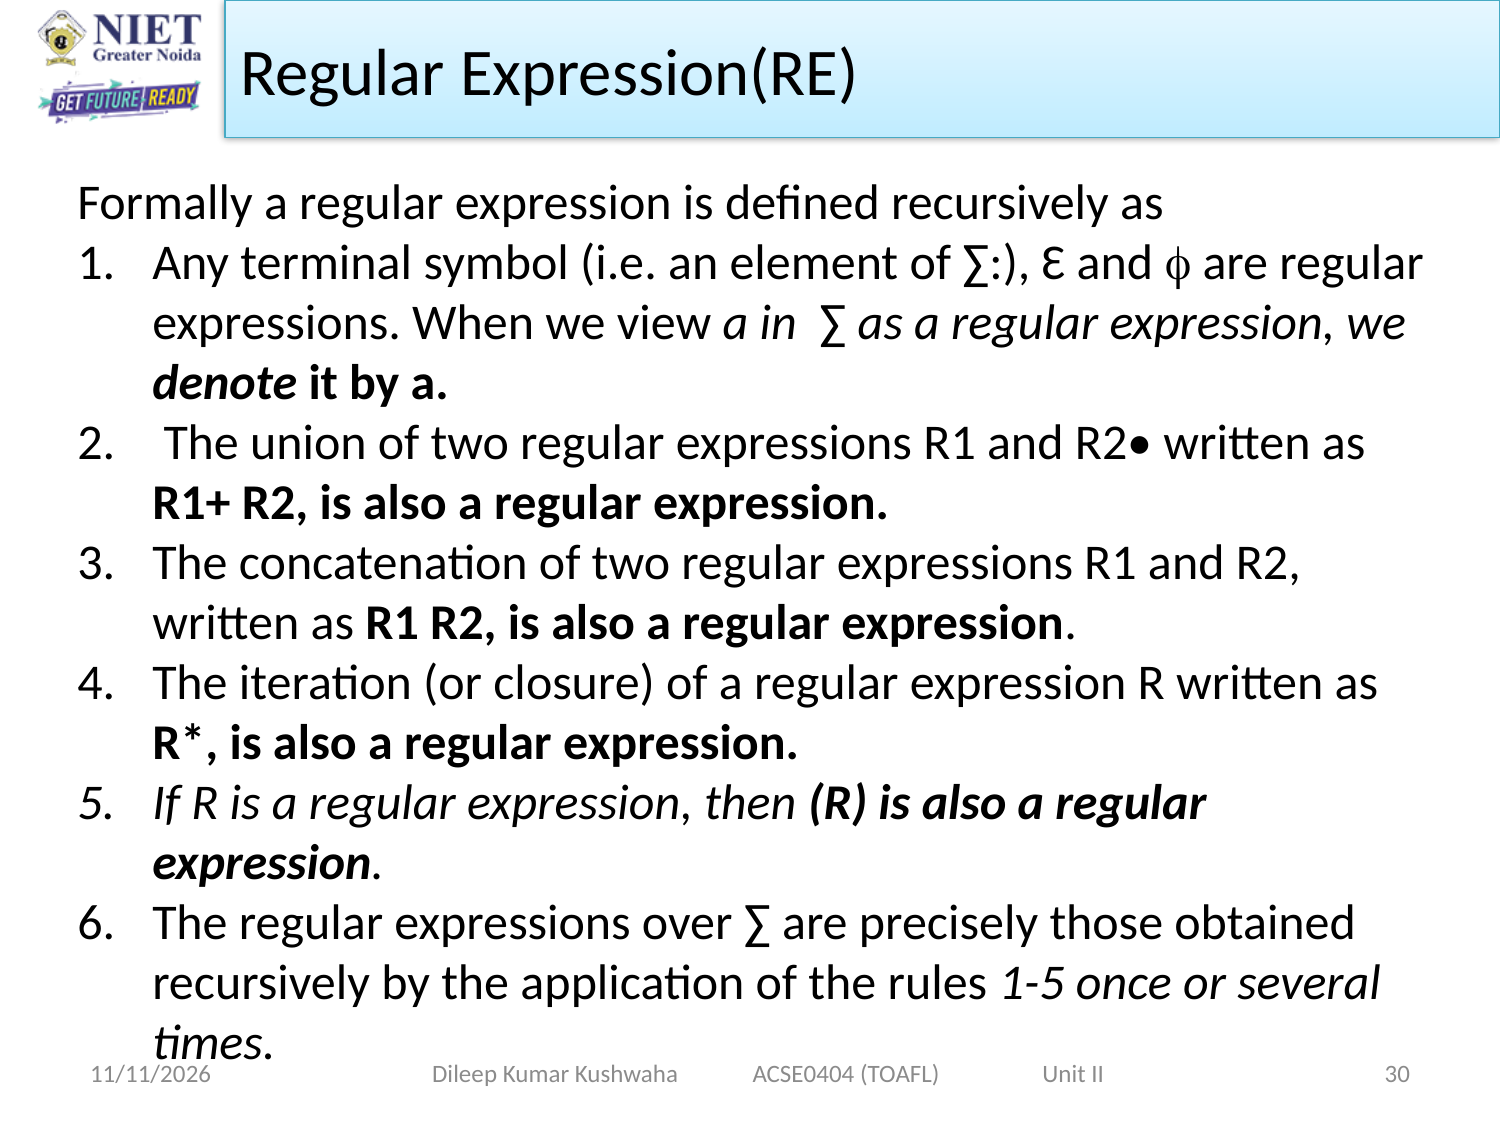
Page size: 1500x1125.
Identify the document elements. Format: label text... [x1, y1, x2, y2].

footer Dileep Kumar Kushwaha ACSE0404 (TOAFL) Unit II [375, 1078, 1074, 1103]
slide_number 30 [1074, 1078, 1425, 1103]
picture [0, 0, 238, 135]
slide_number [75, 1078, 375, 1103]
text_box Regular Expression(RE) [238, 0, 1500, 138]
text_box Formally a regular expression is defined recursively as Any terminal symbol (i.e. an element of ∑:), Ɛ and  are regular expressions. When we view a in ∑ as a regular expression, we denote it by a. The union of two regular expressions R1 and R2• written as R1+ R2, is also a regular expression. The concatenation of two regular expressions R1 and R2, written as R1 R2, is also a regular expression. The iteration (or closure) of a regular expression R written as R*, is also a regular expression. If R is a regular expression, then (R) is also a regular expression. The regular expressions over ∑ are precisely those obtained recursively by the application of the rules 1-5 once or several times. [62, 162, 1463, 1078]
